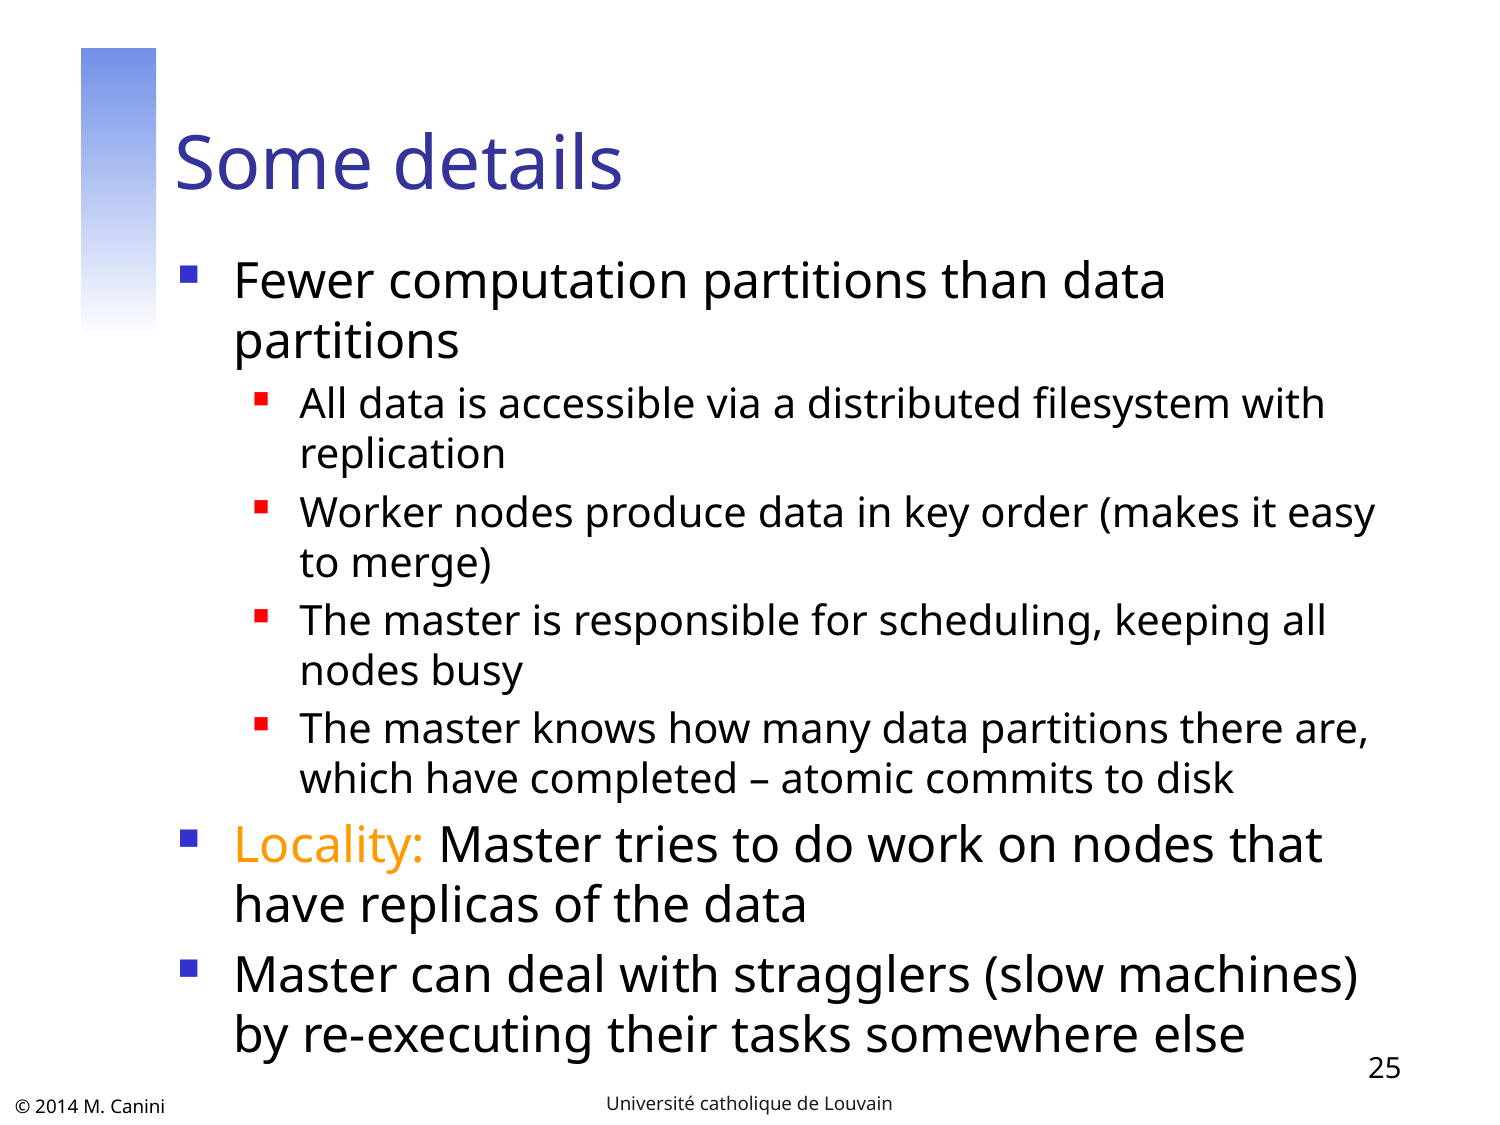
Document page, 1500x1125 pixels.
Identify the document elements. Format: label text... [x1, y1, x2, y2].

title Some details [158, 49, 1438, 213]
slide_number 25 [1103, 1021, 1417, 1098]
list Fewer computation partitions than data partitions All data is accessible via a distributed filesystem with replication Worker nodes produce data in key order (makes it easy to merge) The master is responsible for scheduling, keeping all nodes busy The master knows how many data partitions there are, which have completed – atomic commits to disk Locality: Master tries to do work on nodes that have replicas of the data Master can deal with stragglers (slow machines) by re-executing their tasks somewhere else [162, 240, 1401, 1016]
footer Université catholique de Louvain [512, 1083, 987, 1125]
